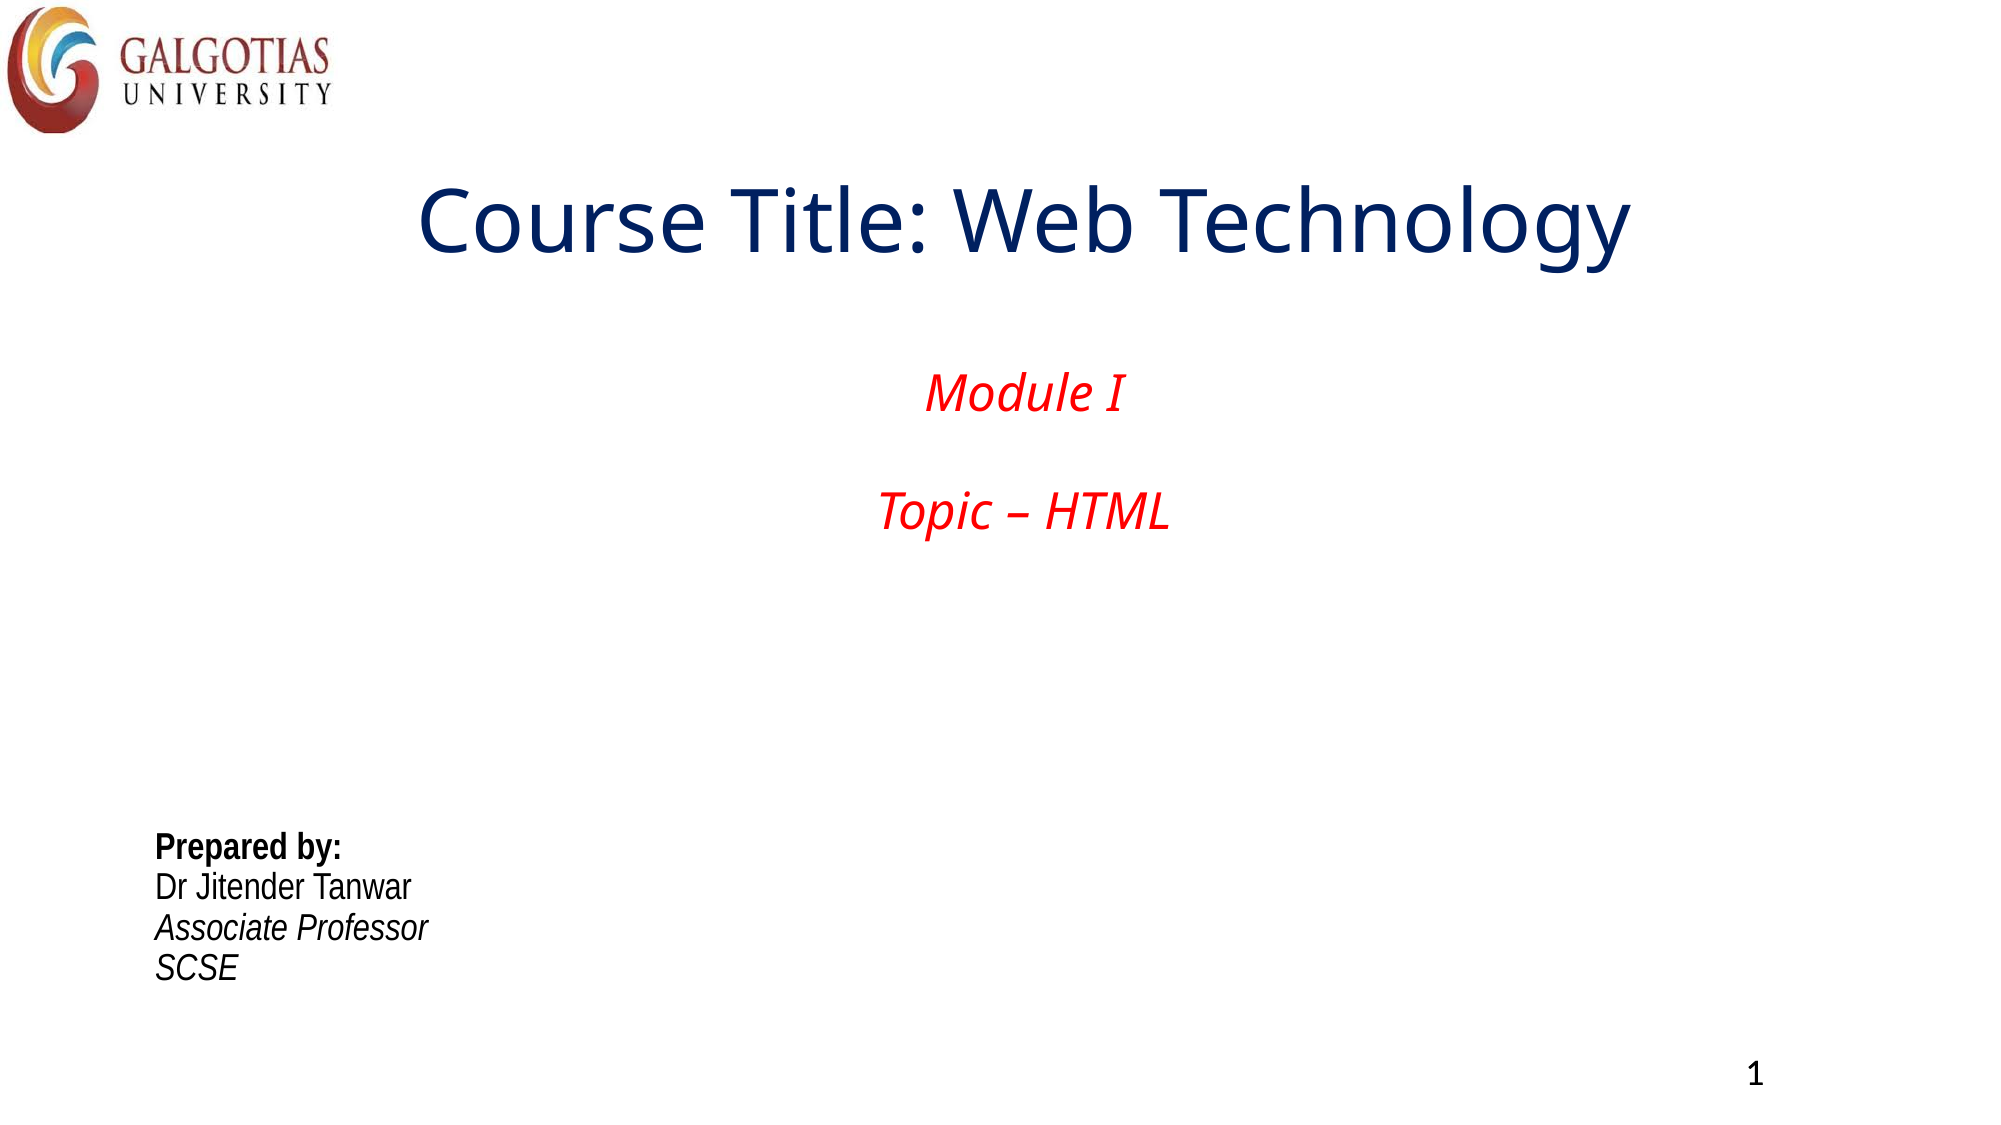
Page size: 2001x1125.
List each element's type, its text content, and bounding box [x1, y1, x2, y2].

text_box Prepared by: Dr Jitender Tanwar Associate Professor SCSE [139, 819, 1909, 1023]
picture [0, 0, 338, 138]
text_box Course Title: Web Technology Module I Topic – HTML [139, 167, 1909, 550]
